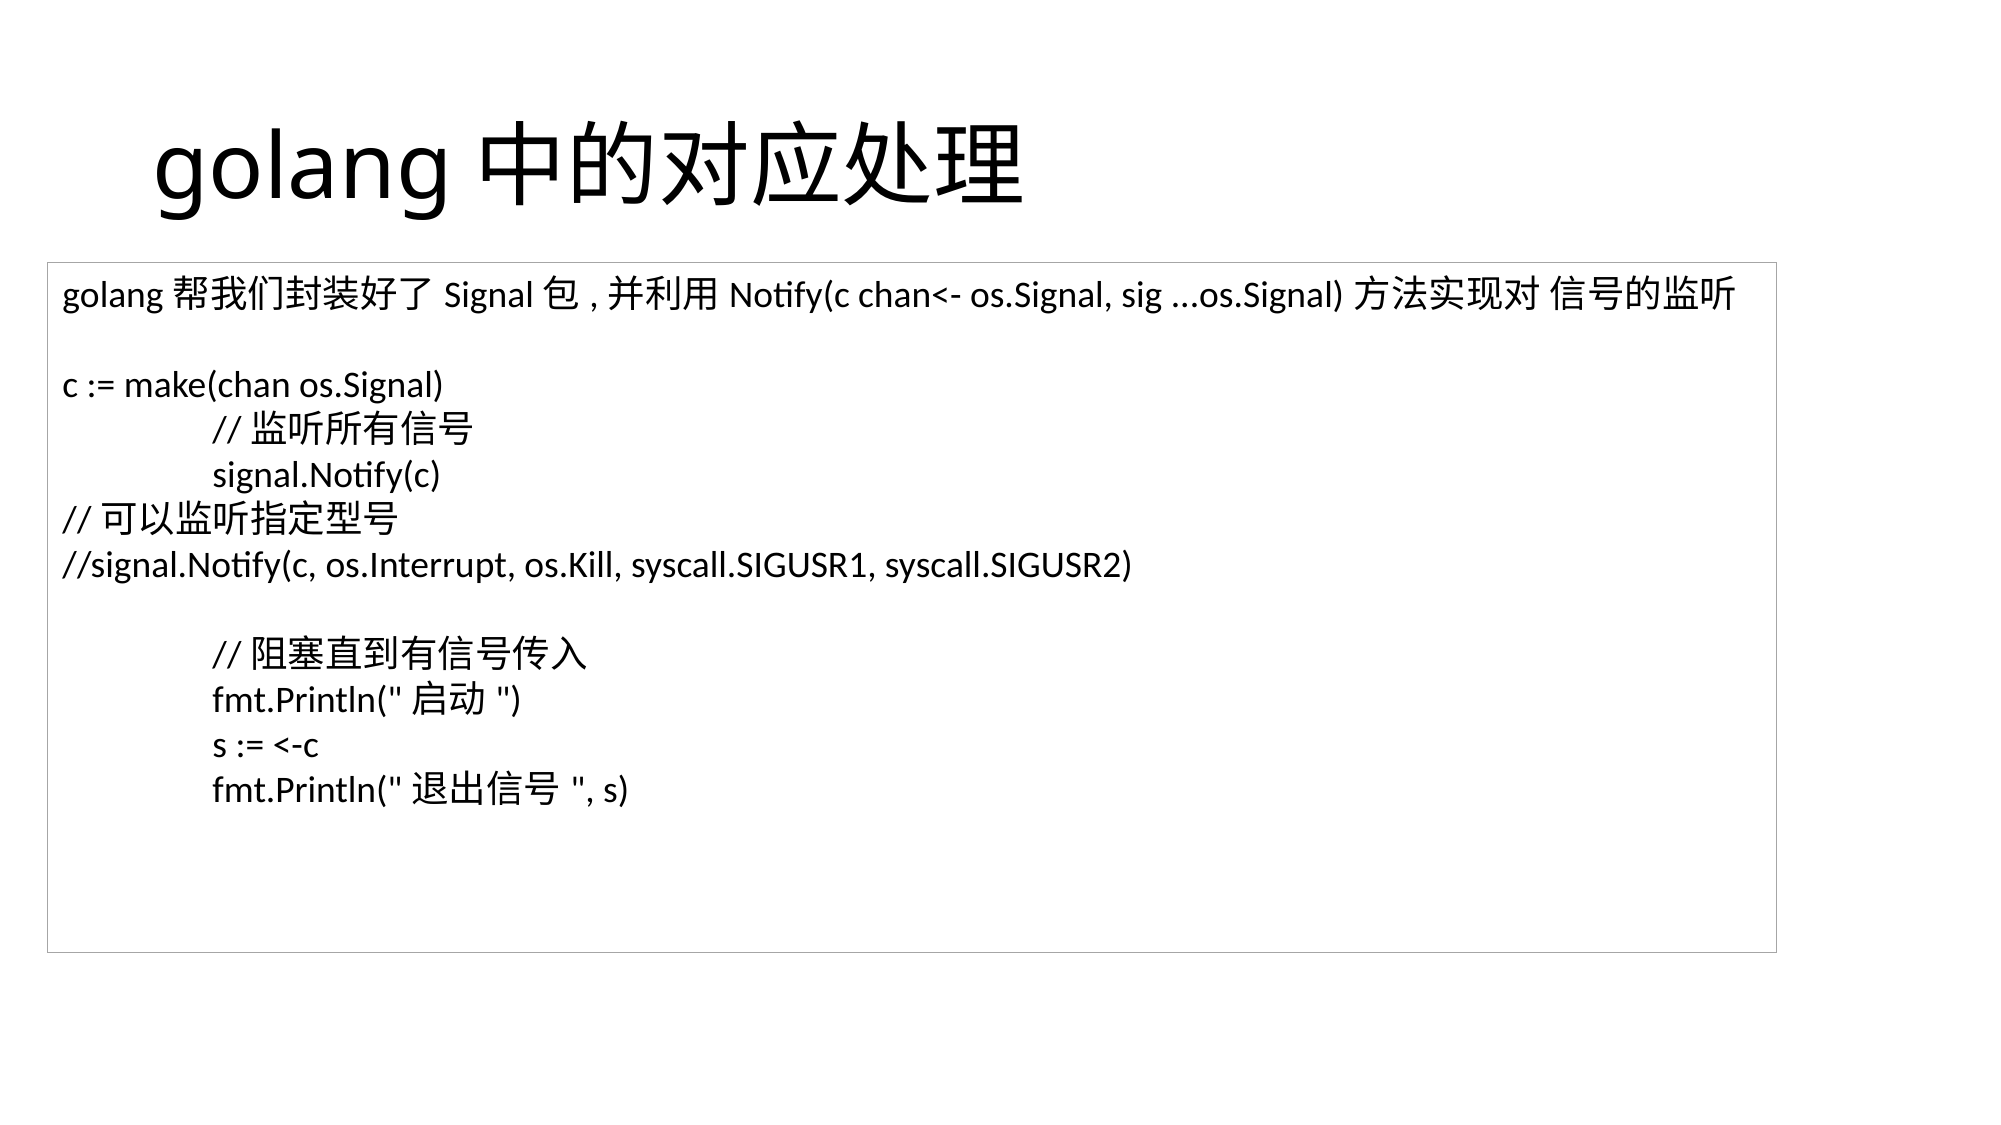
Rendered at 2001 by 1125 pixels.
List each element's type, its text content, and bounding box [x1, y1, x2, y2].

title golang中的对应处理 [137, 59, 1863, 278]
text_box golang帮我们封装好了Signal包,并利用Notify(c chan<- os.Signal, sig ...os.Signal)方法实现对 信号的监听 c := make(chan os.Signal) //监听所有信号 signal.Notify(c) //可以监听指定型号 //signal.Notify(c, os.Interrupt, os.Kill, syscall.SIGUSR1, syscall.SIGUSR2) //阻塞直到有信号传入 fmt.Println("启动") s := <-c fmt.Println("退出信号", s) [47, 262, 1777, 953]
